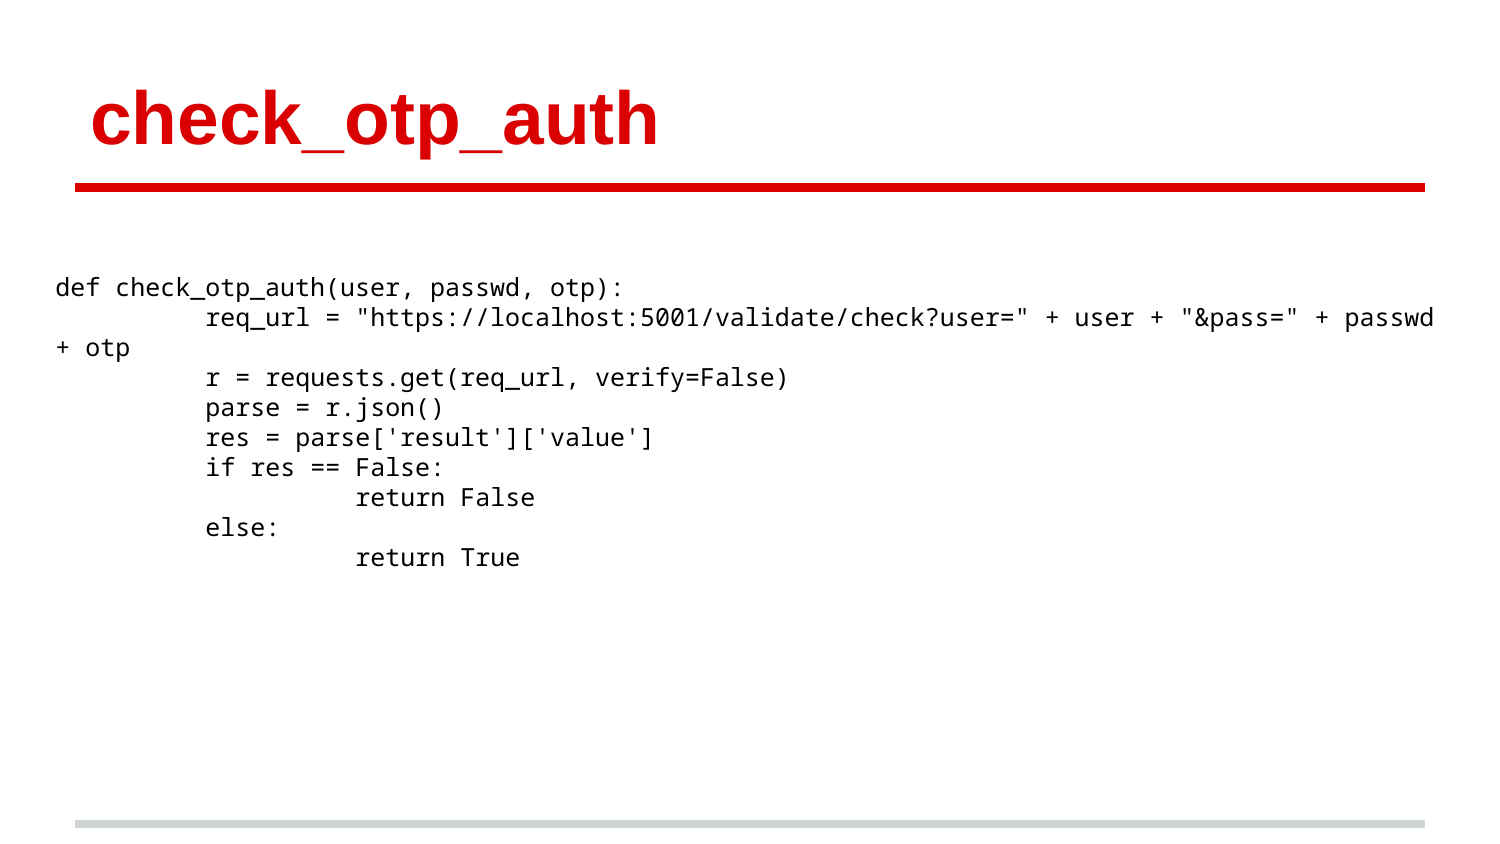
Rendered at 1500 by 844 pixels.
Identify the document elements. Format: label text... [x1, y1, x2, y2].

list def check_otp_auth(user, passwd, otp): req_url = "https://localhost:5001/validate/check?user=" + user + "&pass=" + passwd + otp r = requests.get(req_url, verify=False) parse = r.json() res = parse['result']['value'] if res == False: return False else: return True [40, 196, 1469, 808]
title check_otp_auth [75, 33, 1425, 175]
